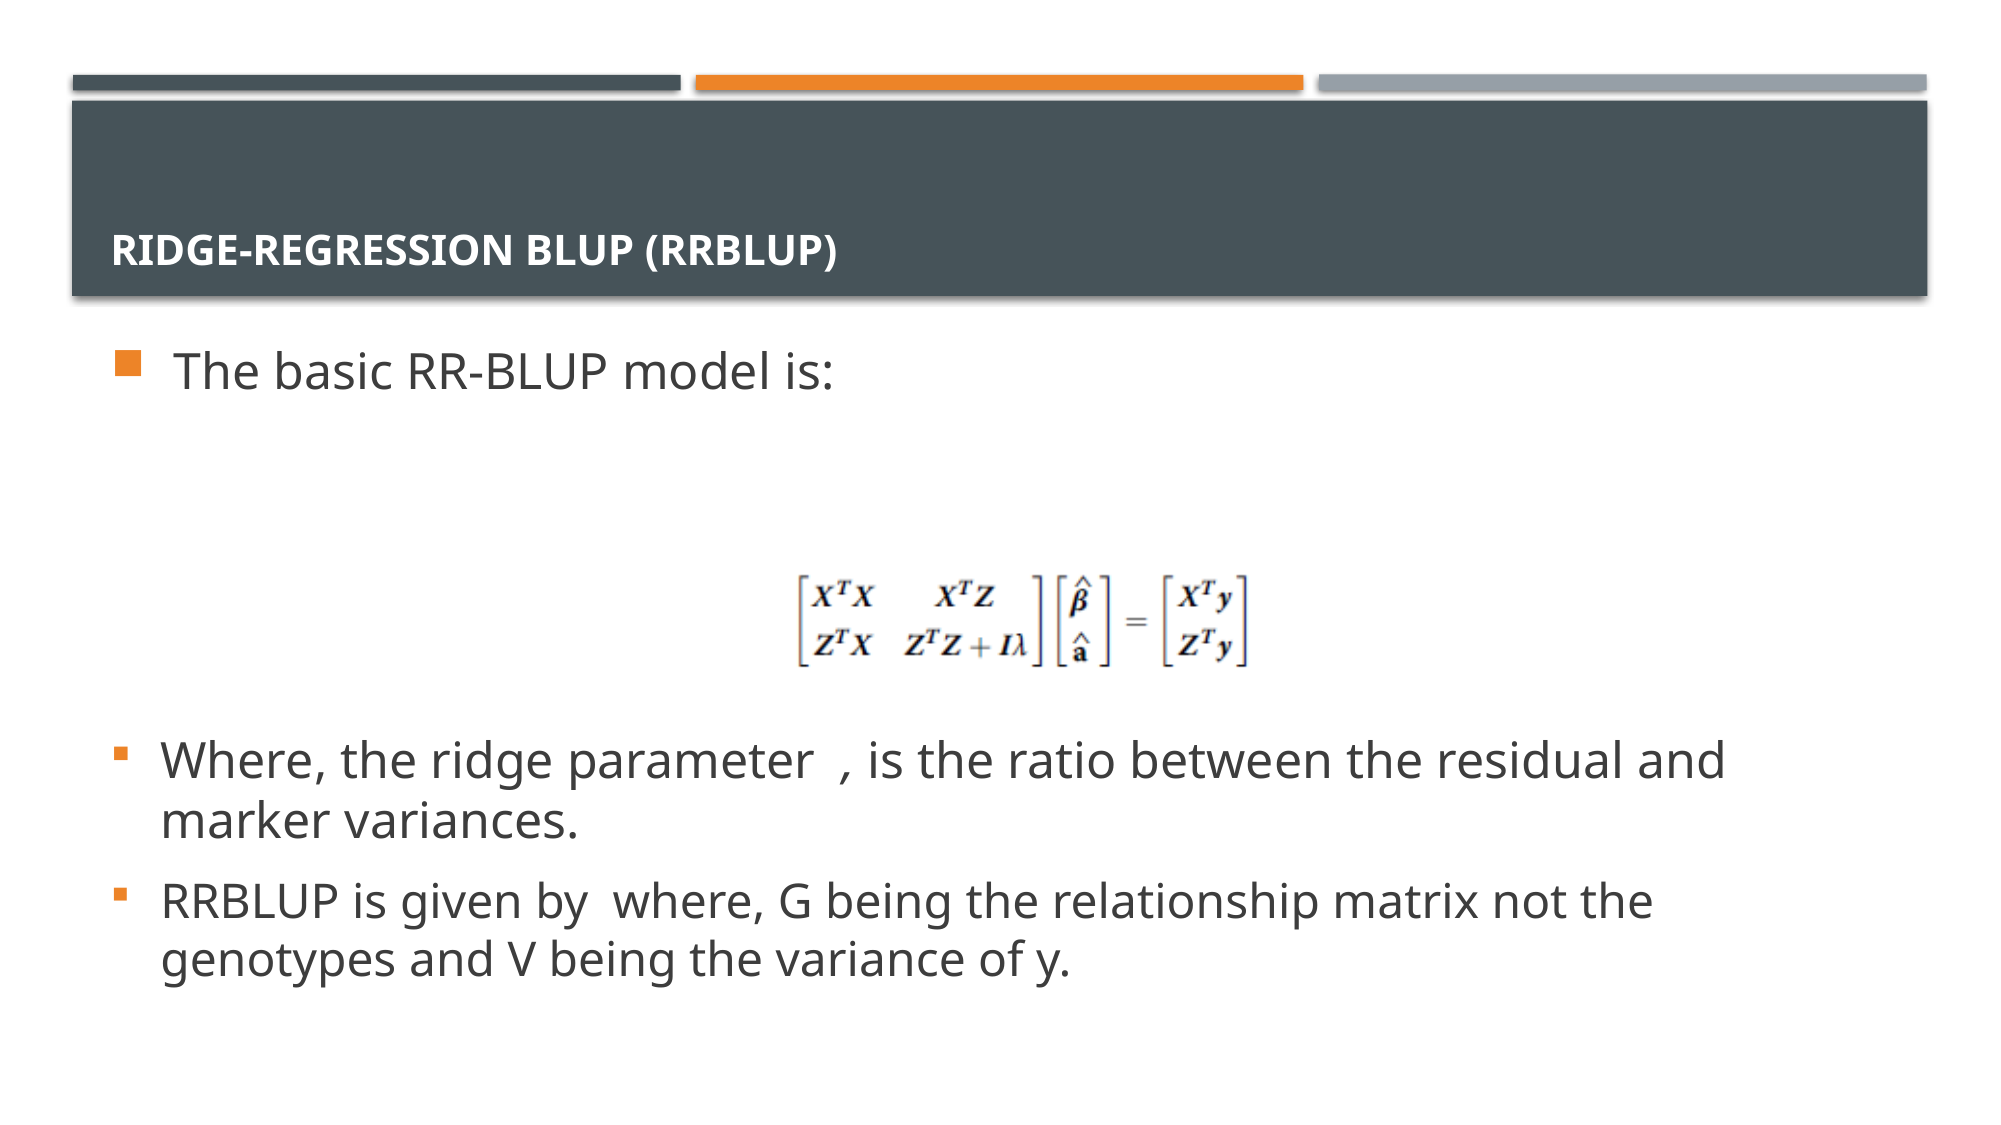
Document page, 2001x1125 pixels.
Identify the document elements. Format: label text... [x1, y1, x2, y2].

title Ridge-regression BLUP (rrBLUP) [95, 115, 1905, 282]
picture [783, 561, 1263, 671]
